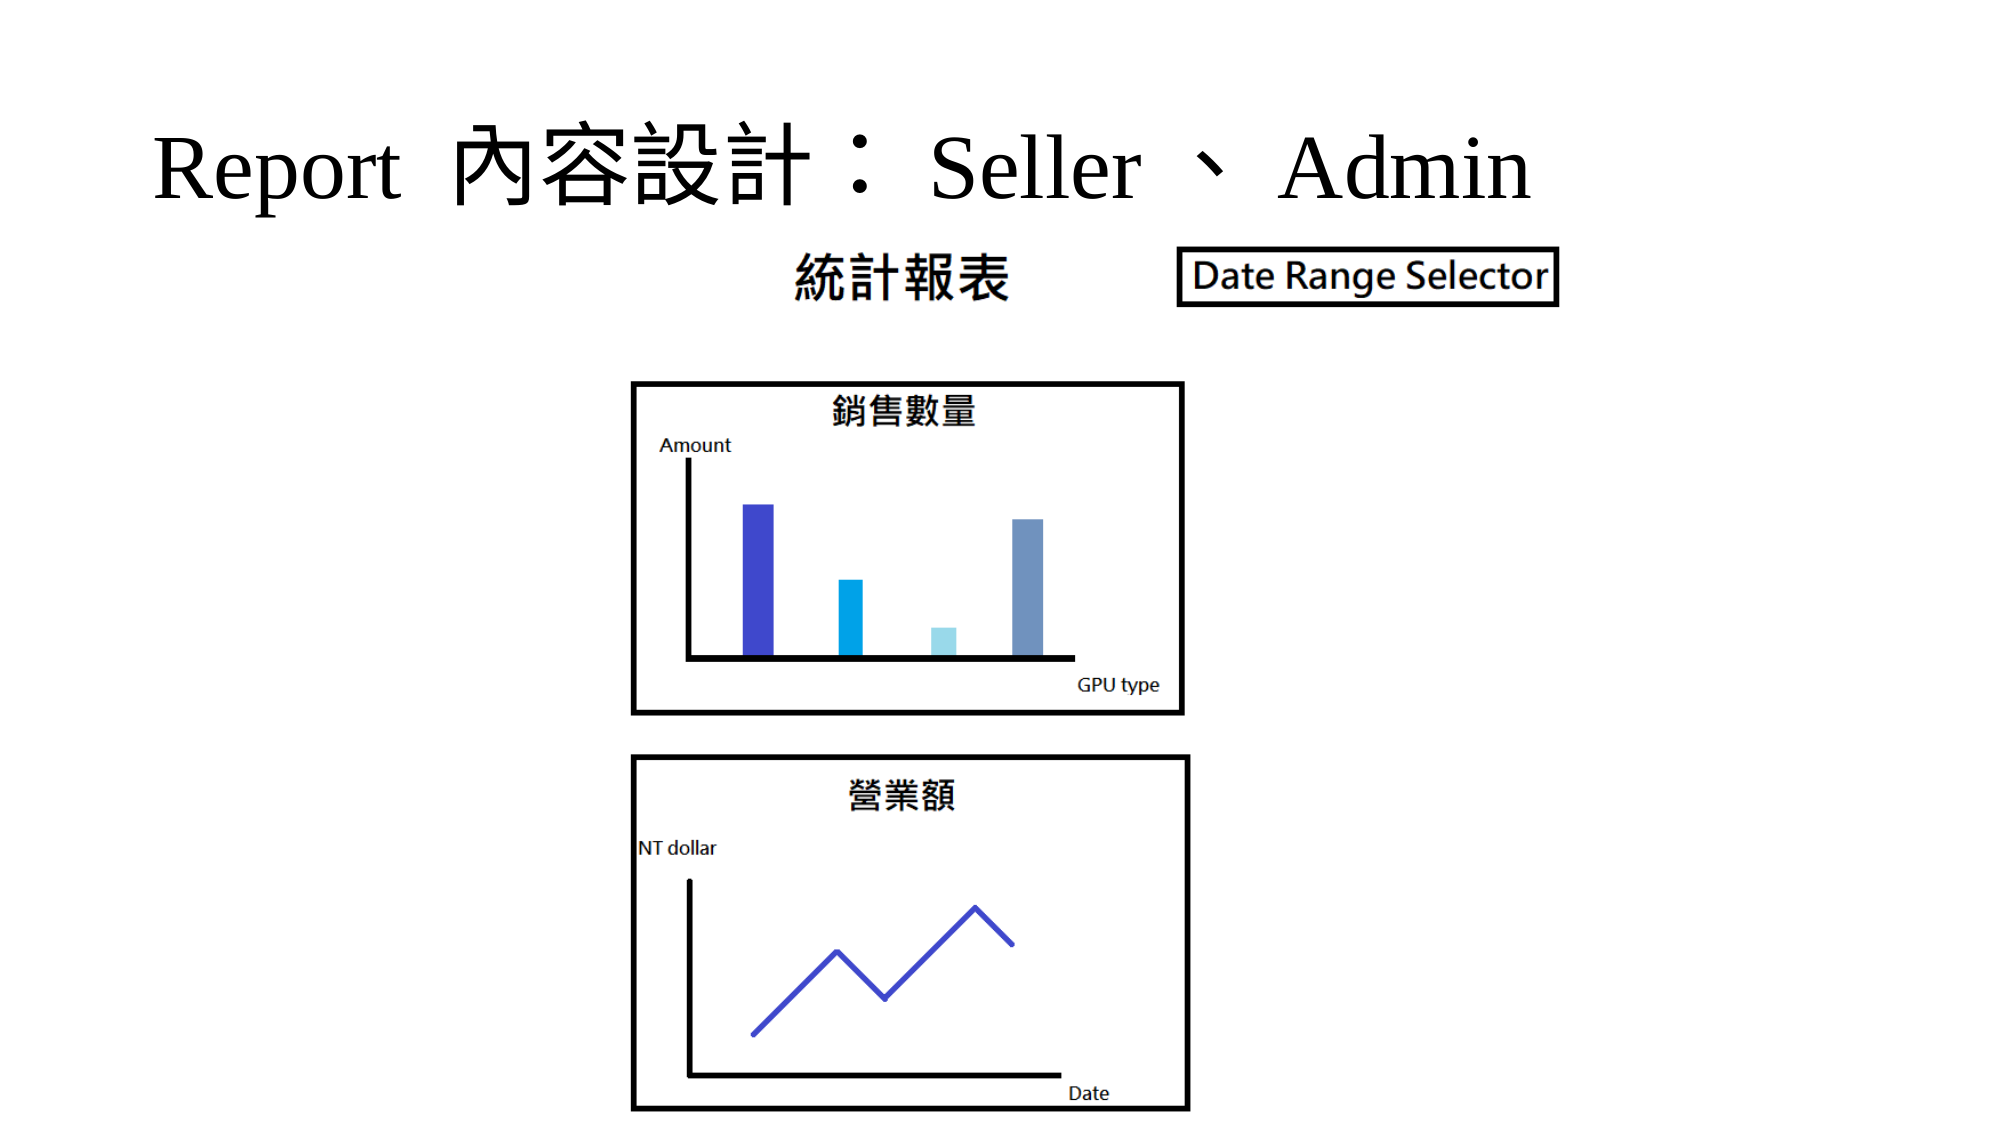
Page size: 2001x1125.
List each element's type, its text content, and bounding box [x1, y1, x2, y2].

title Report 內容設計：Seller、Admin [137, 59, 1863, 278]
picture [546, 218, 1605, 1116]
